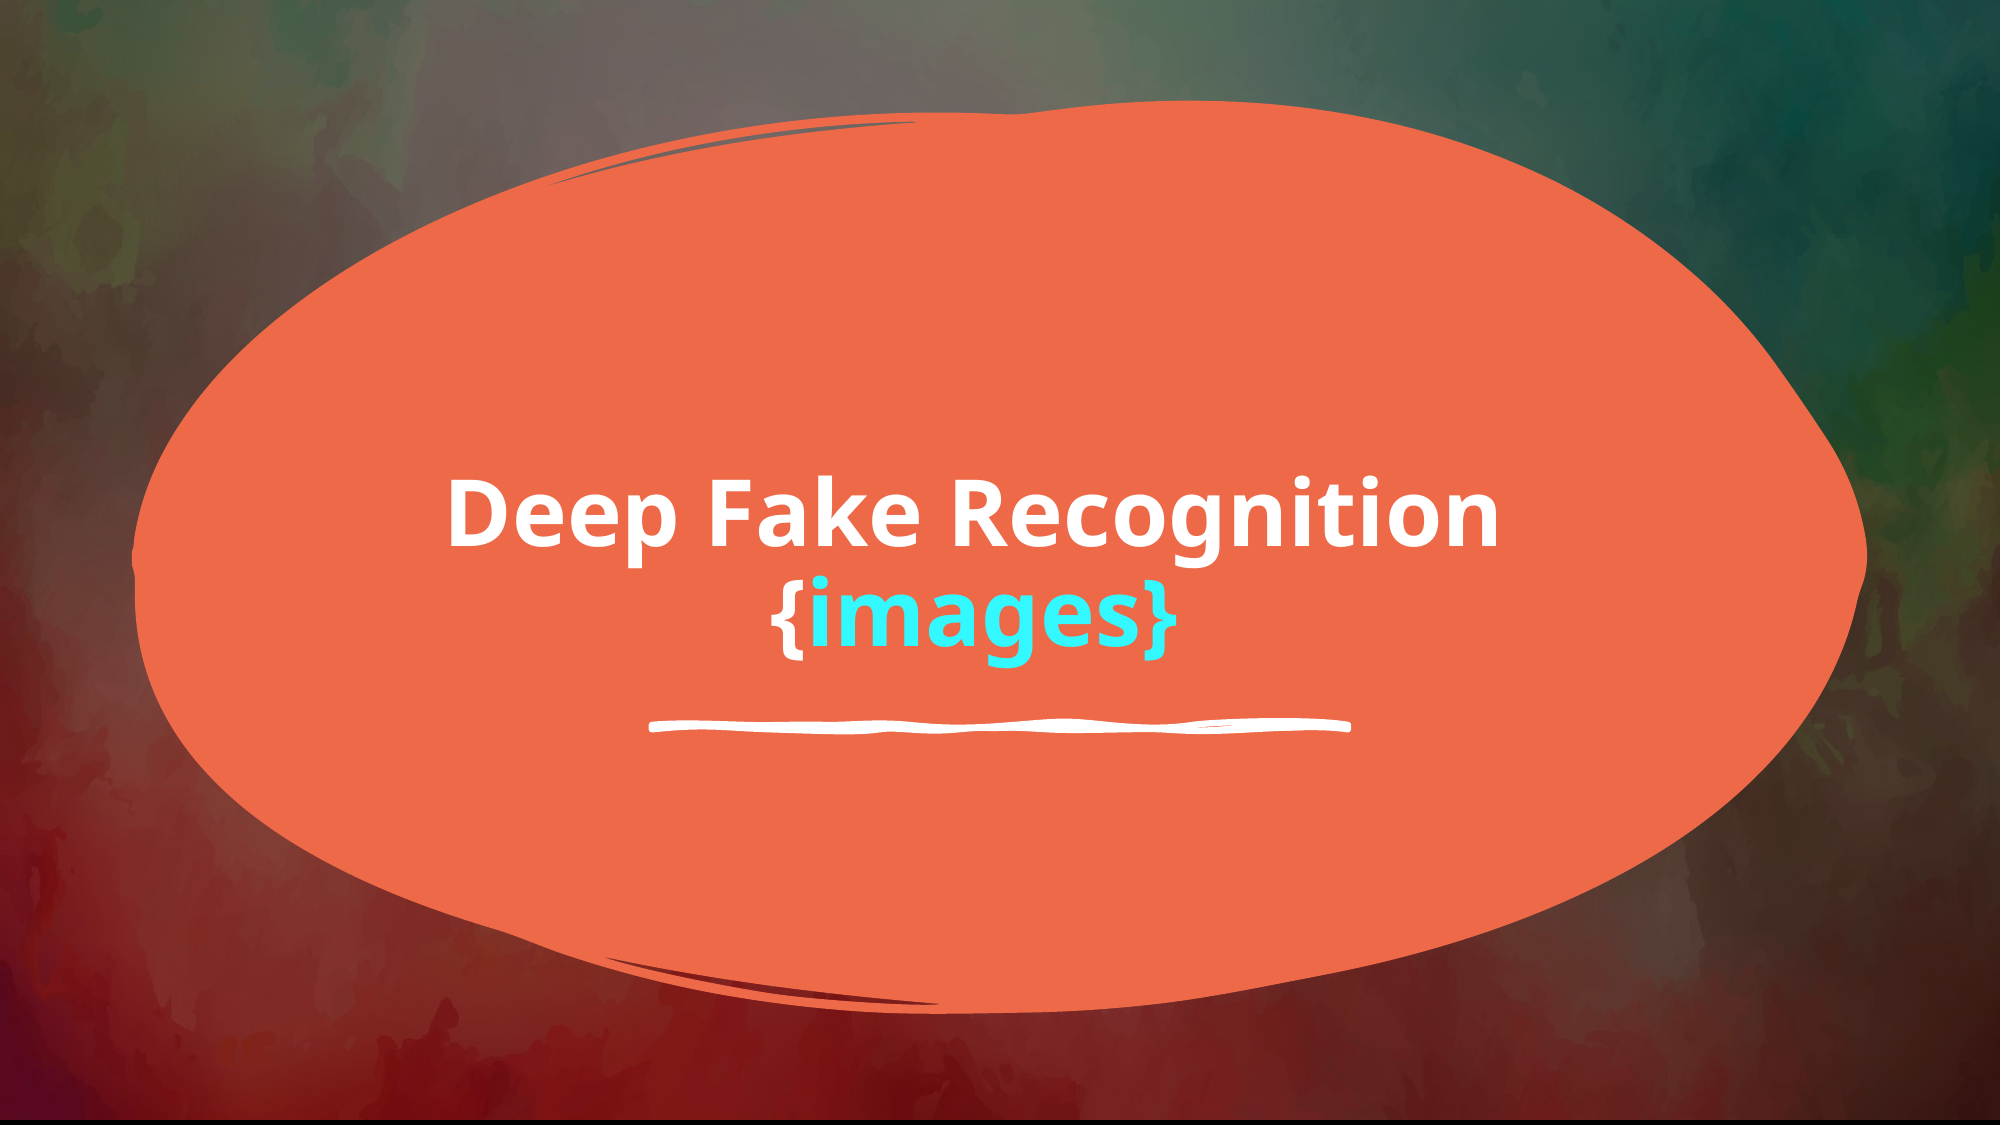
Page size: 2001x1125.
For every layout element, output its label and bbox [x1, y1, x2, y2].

text_box [0, 1120, 2000, 1125]
picture [0, 0, 2000, 1120]
